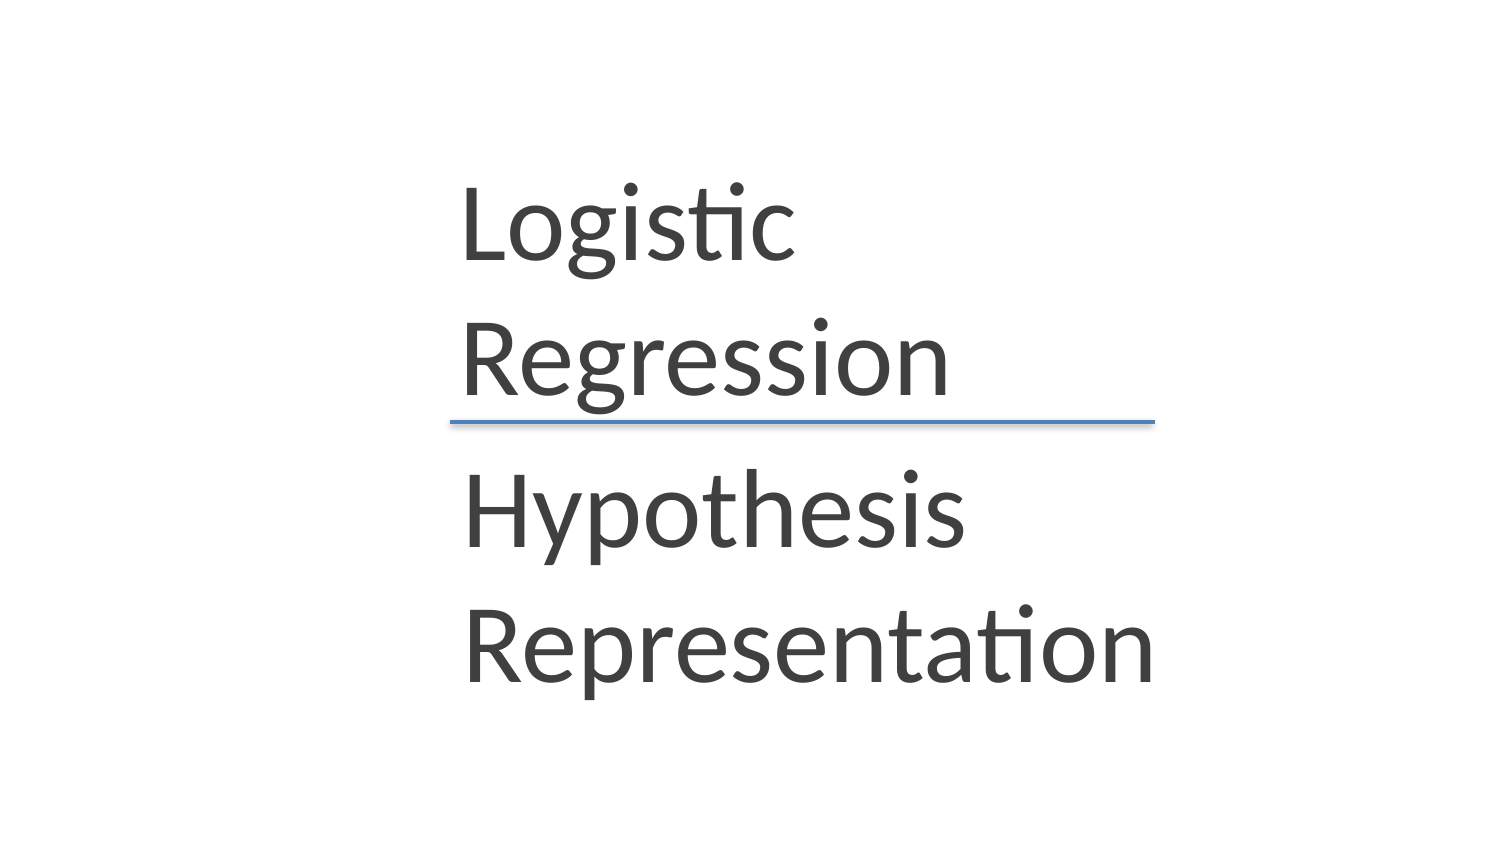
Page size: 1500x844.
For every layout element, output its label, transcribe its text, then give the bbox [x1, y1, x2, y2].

title Hypothesis Representation [447, 432, 1248, 708]
text_box Logistic Regression [444, 165, 1257, 401]
